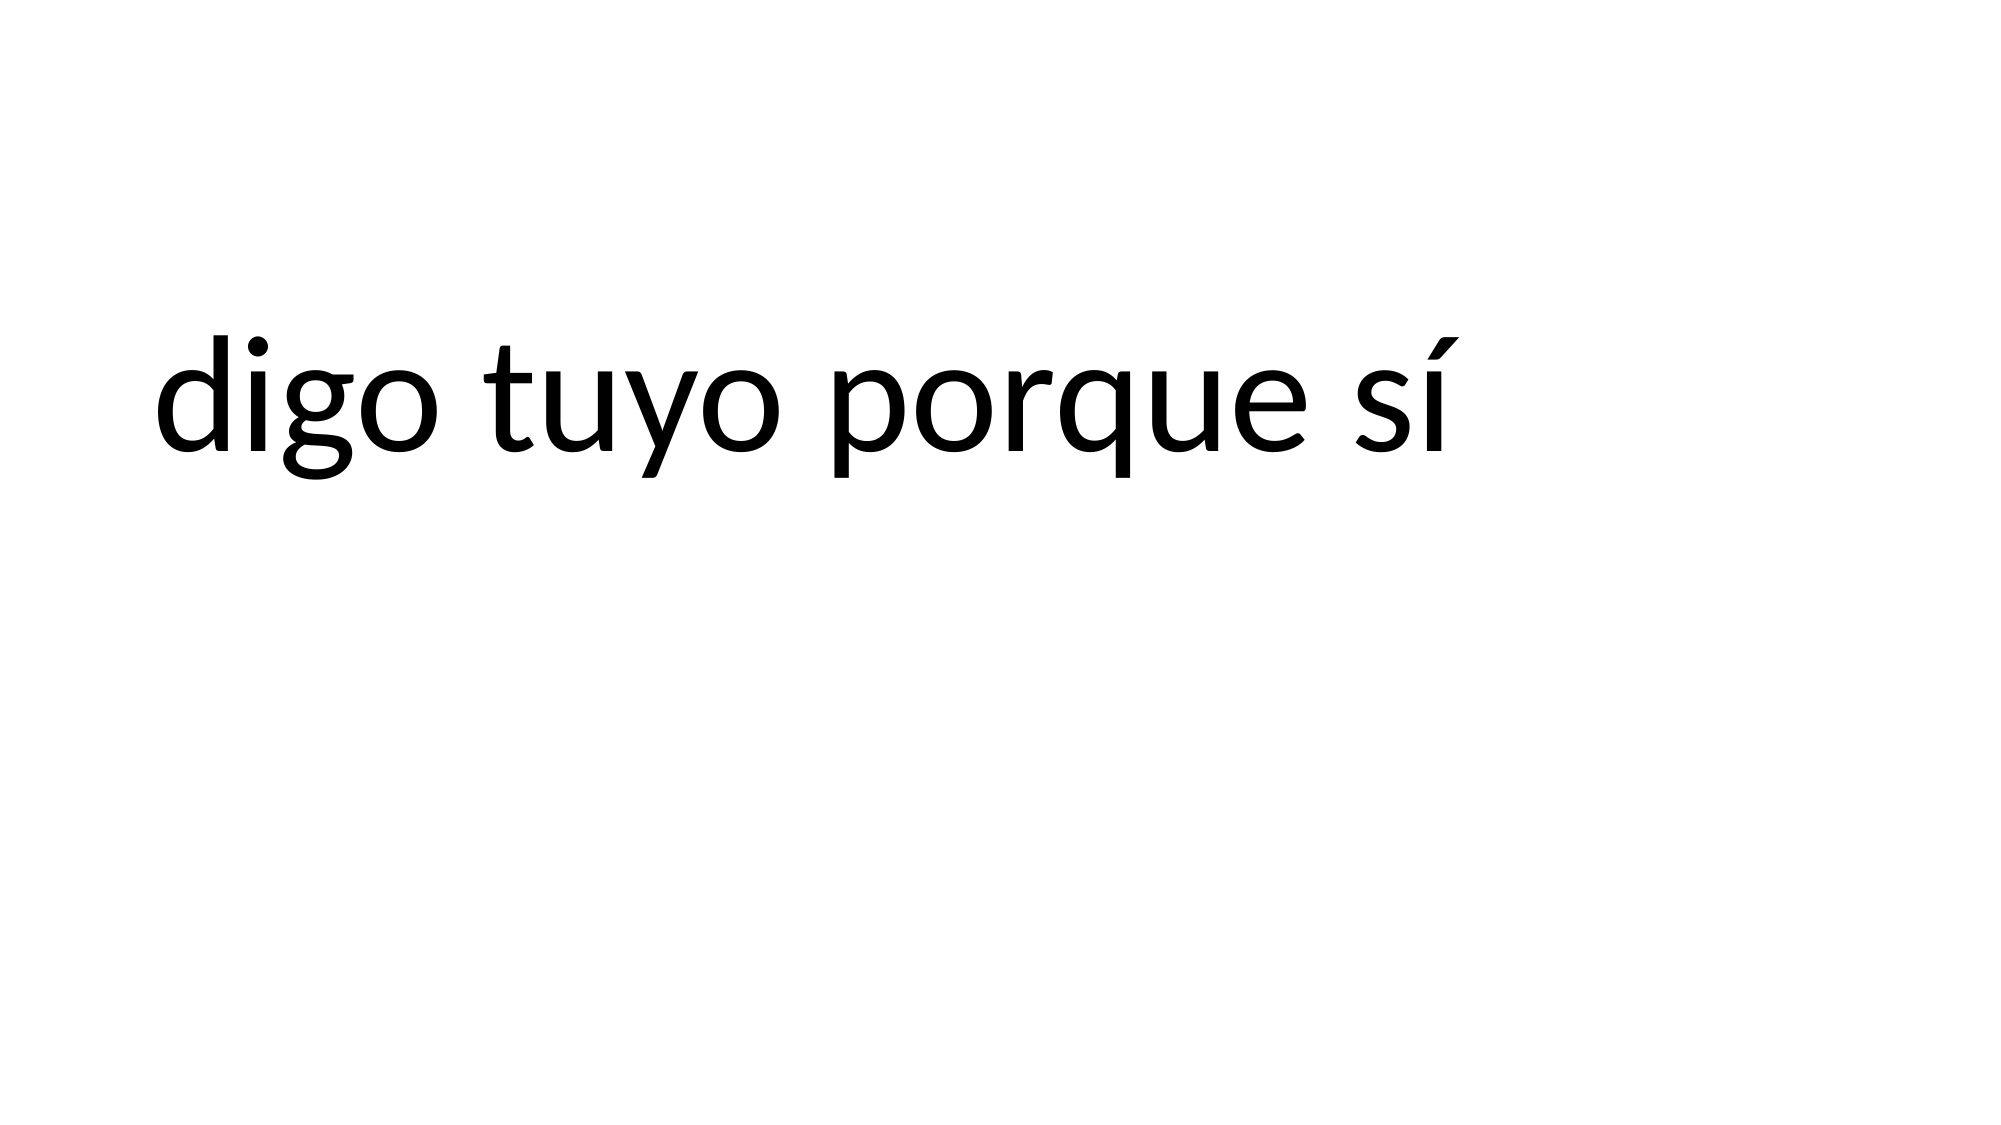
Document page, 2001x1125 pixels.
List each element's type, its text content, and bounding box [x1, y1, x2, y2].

list digo tuyo porque sí [137, 299, 1863, 1014]
